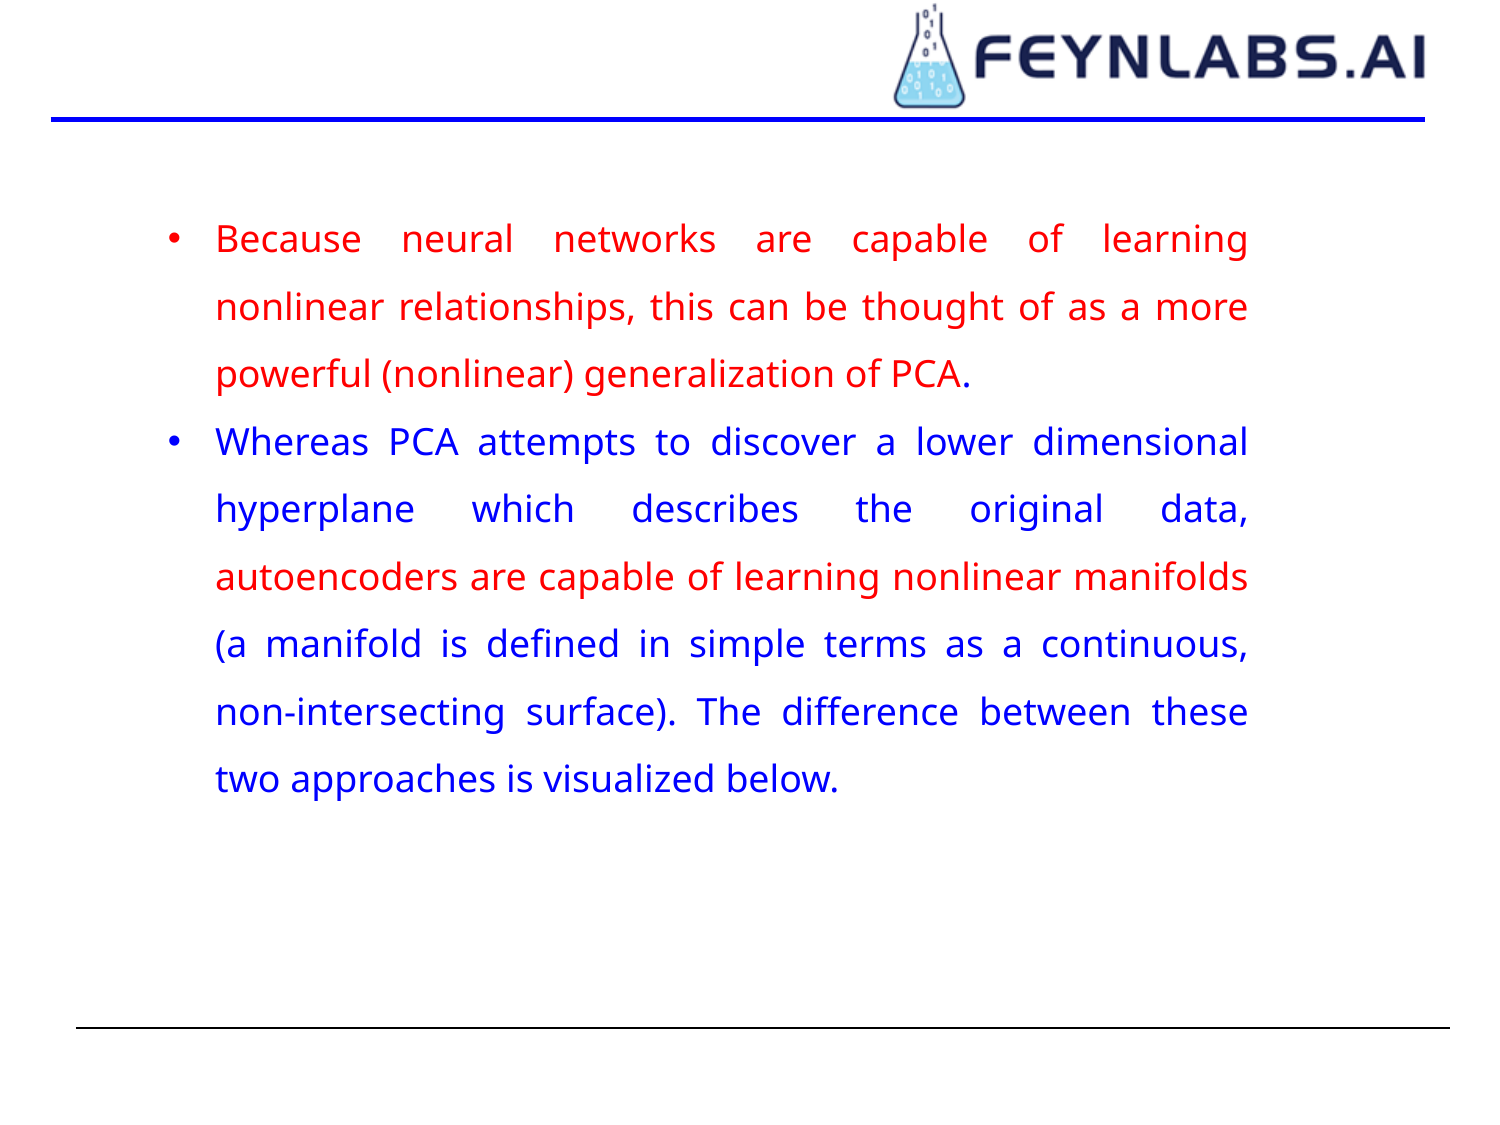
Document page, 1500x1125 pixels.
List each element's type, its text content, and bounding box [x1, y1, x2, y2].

picture [888, 0, 1434, 113]
text_box Because neural networks are capable of learning nonlinear relationships, this can be thought of as a more powerful (nonlinear) generalization of PCA. Whereas PCA attempts to discover a lower dimensional hyperplane which describes the original data, autoencoders are capable of learning nonlinear manifolds (a manifold is defined in simple terms as a continuous, non-intersecting surface). The difference between these two approaches is visualized below. [153, 185, 1265, 876]
